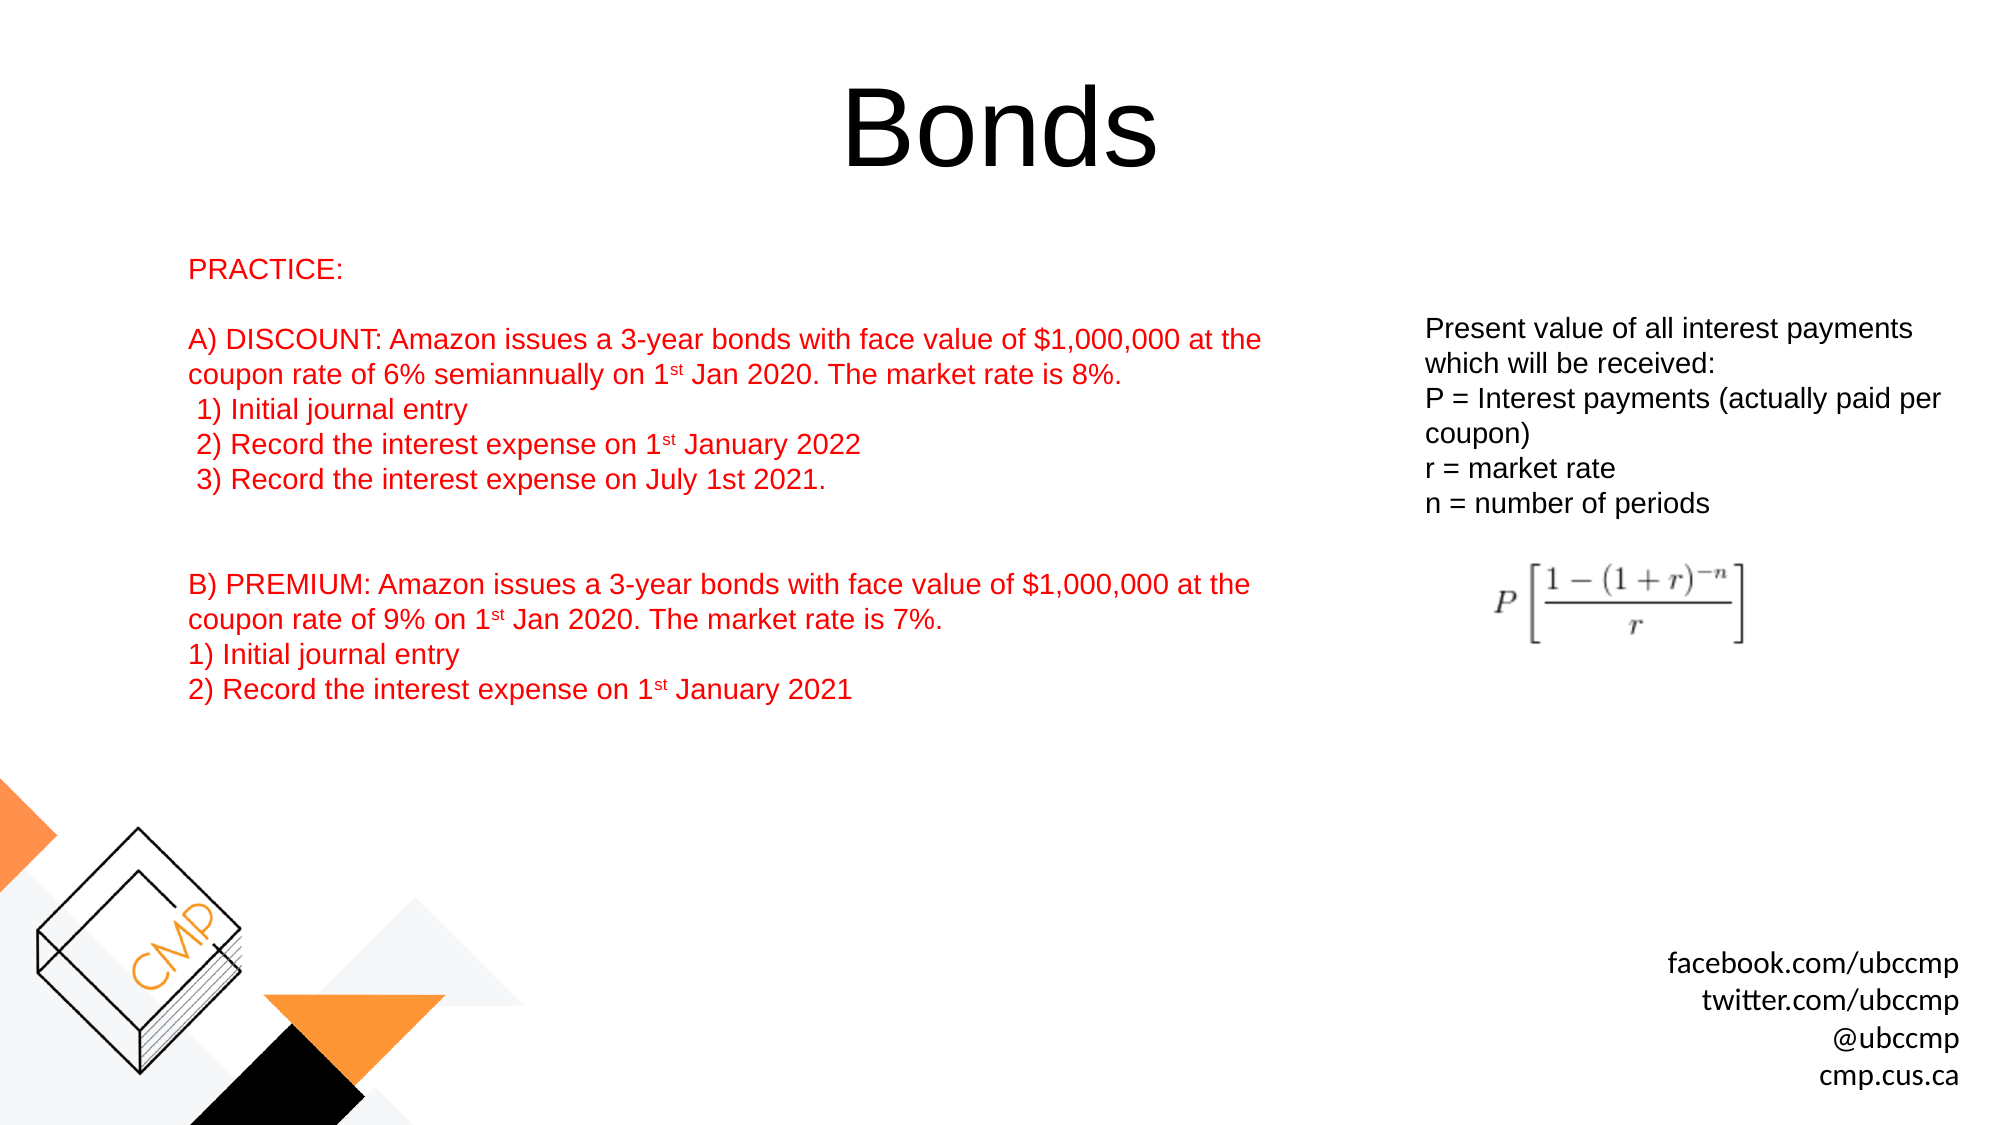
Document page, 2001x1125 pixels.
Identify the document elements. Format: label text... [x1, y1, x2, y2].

text_box Present value of all interest payments which will be received: P = Interest payments (actually paid per coupon) r = market rate n = number of periods [1410, 301, 1975, 527]
text_box Bonds [825, 46, 1175, 197]
text_box PRACTICE: A) DISCOUNT: Amazon issues a 3-year bonds with face value of $1,000,000 at the coupon rate of 6% semiannually on 1st Jan 2020. The market rate is 8%. 1) Initial journal entry 2) Record the interest expense on 1st January 2022 3) Record the interest expense on July 1st 2021. B) PREMIUM: Amazon issues a 3-year bonds with face value of $1,000,000 at the coupon rate of 9% on 1st Jan 2020. The market rate is 7%. 1) Initial journal entry 2) Record the interest expense on 1st January 2021 [173, 243, 1282, 713]
text_box facebook.com/ubccmp twitter.com/ubccmp @ubccmp cmp.cus.ca [1562, 934, 1975, 1100]
picture [1429, 532, 1806, 683]
picture [0, 761, 542, 1125]
